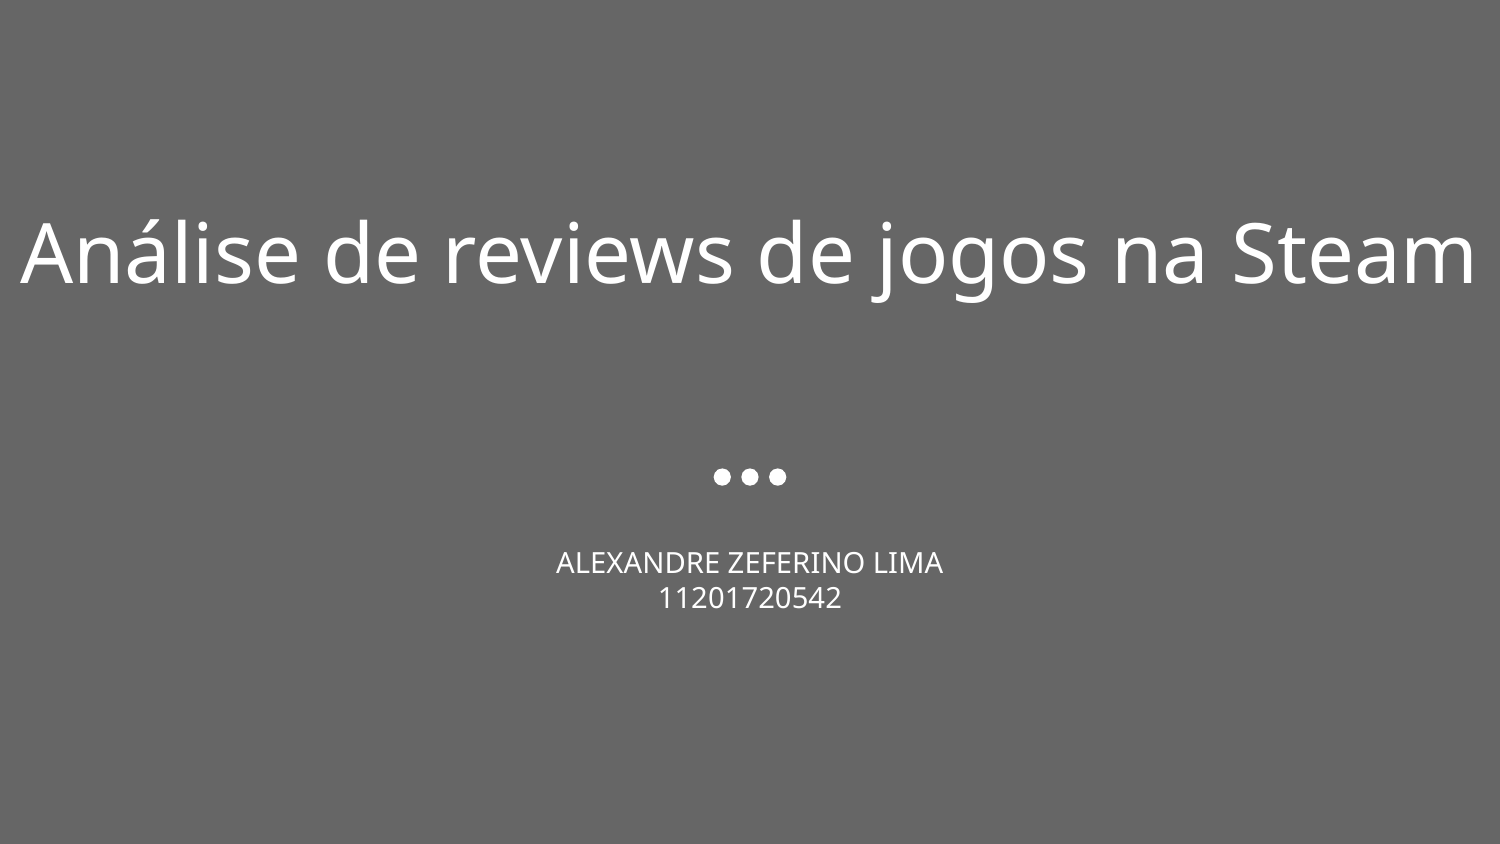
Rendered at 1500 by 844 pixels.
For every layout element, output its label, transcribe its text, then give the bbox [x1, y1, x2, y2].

title Análise de reviews de jogos na Steam [0, 162, 1500, 316]
text_box ALEXANDRE ZEFERINO LIMA 11201720542 [0, 529, 1500, 630]
